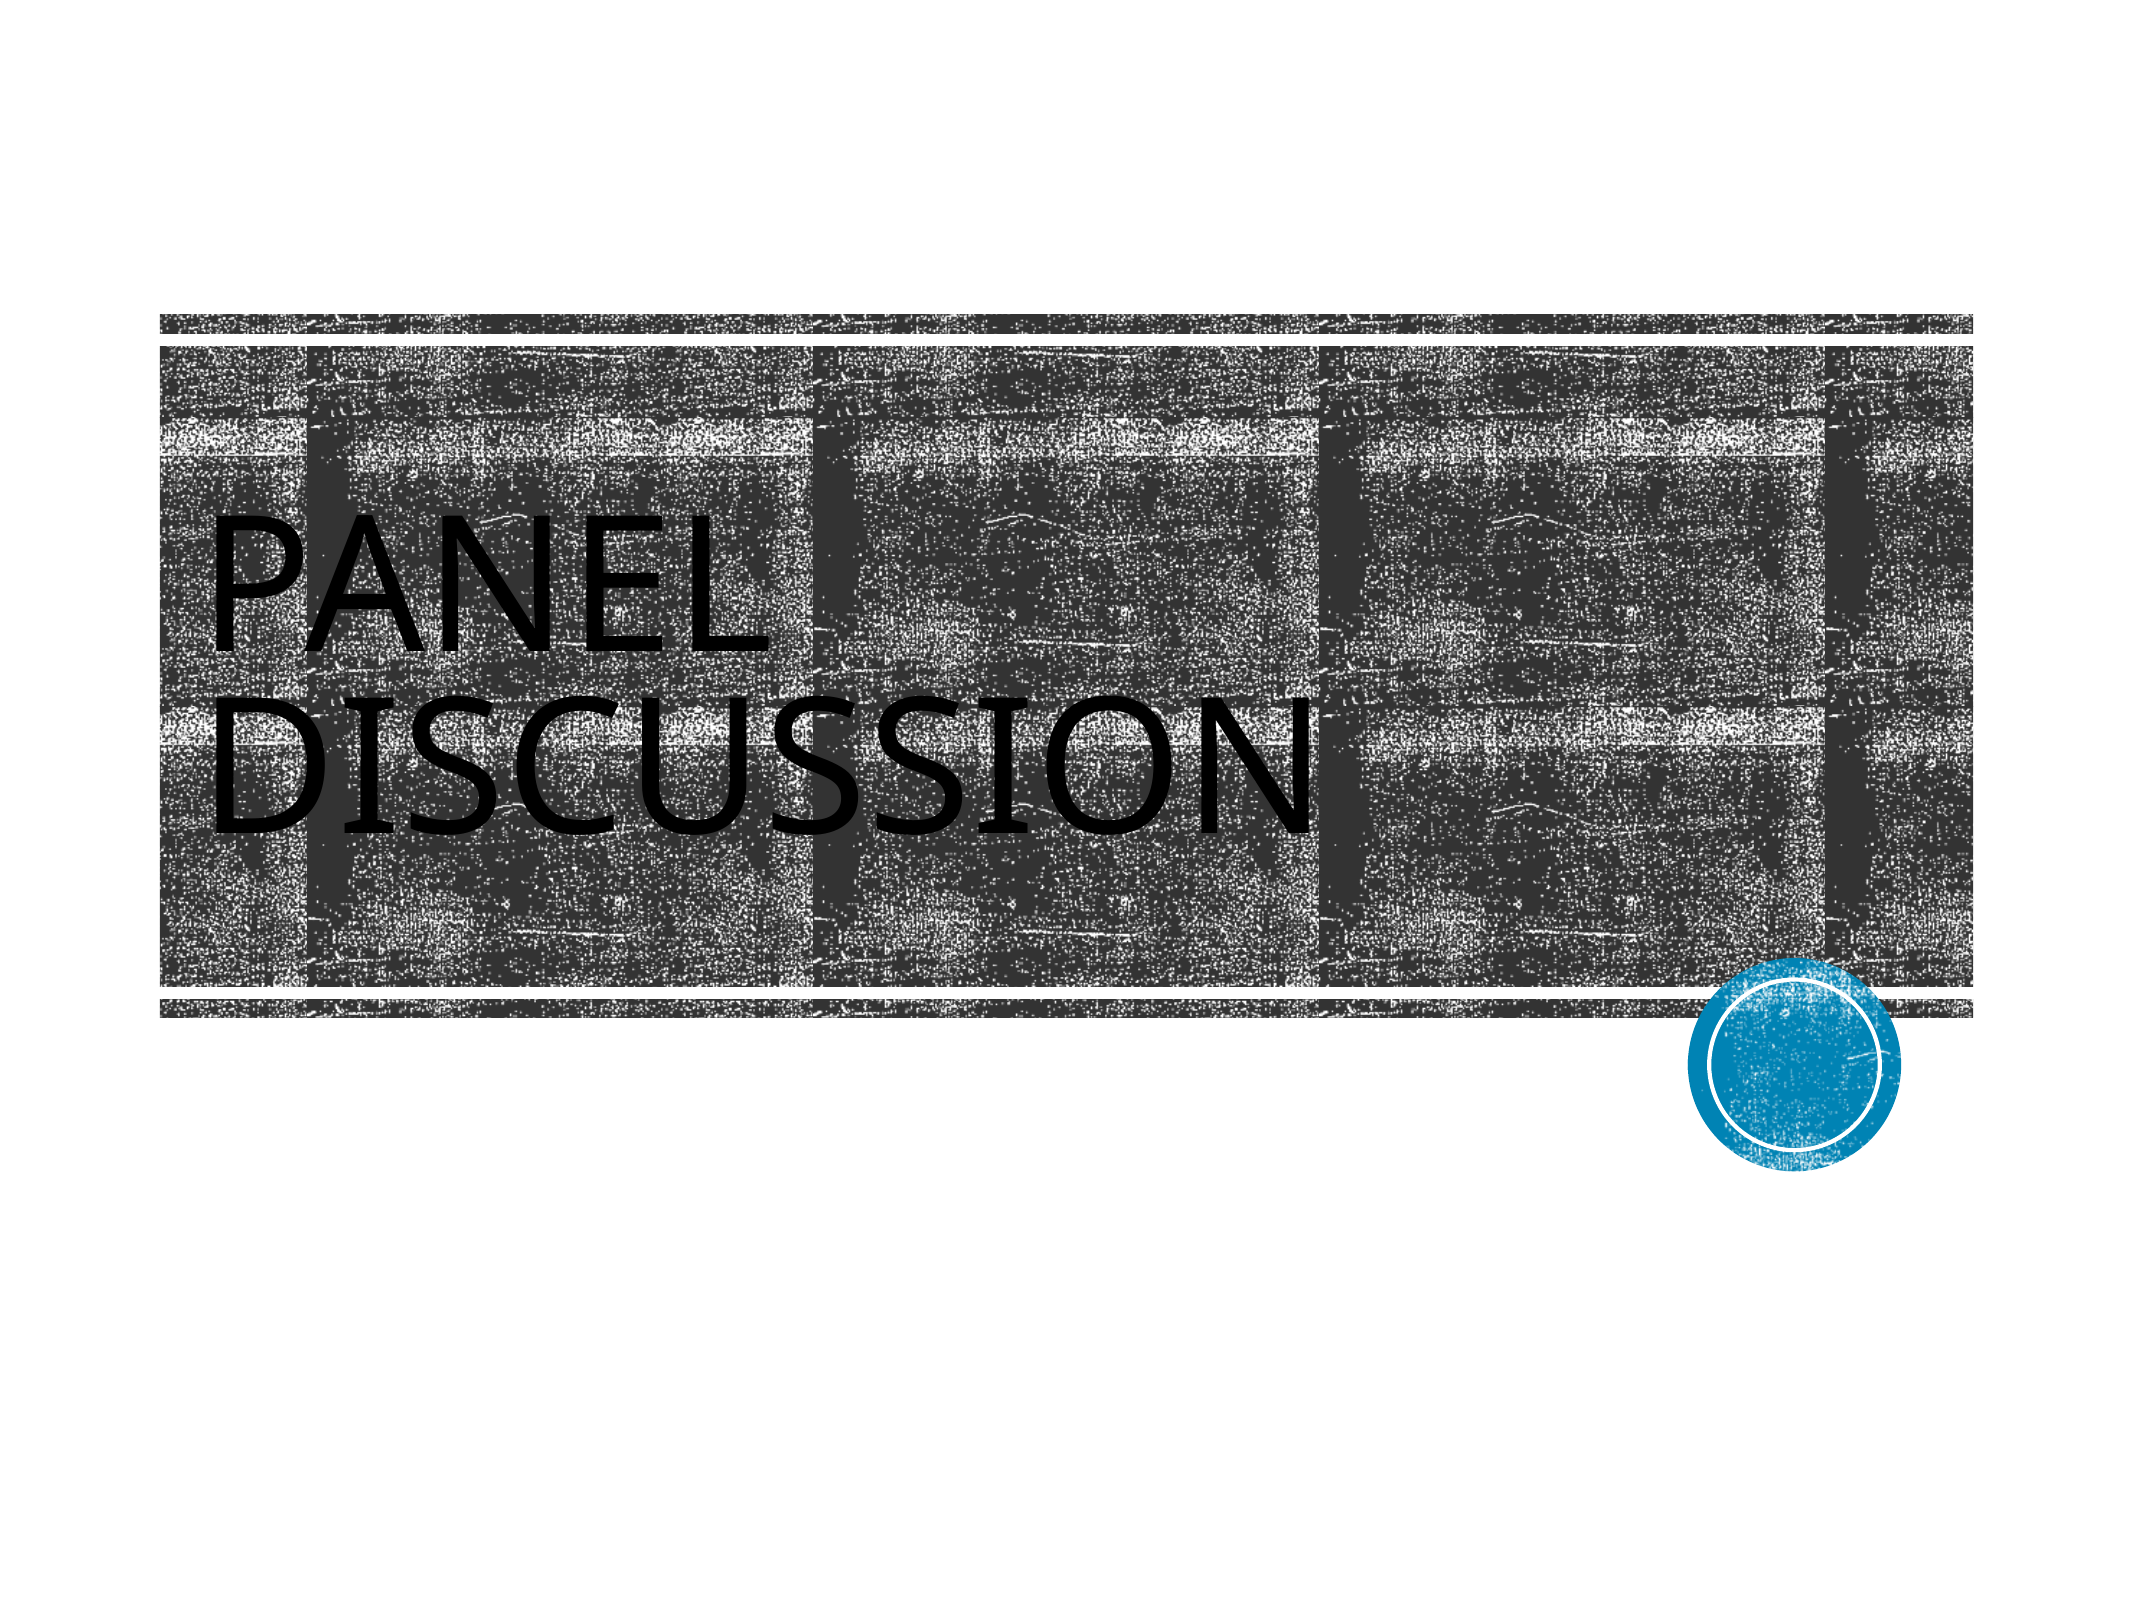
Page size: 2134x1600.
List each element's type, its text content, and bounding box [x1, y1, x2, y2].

title PANEL DISCUSSION [184, 334, 1956, 1043]
